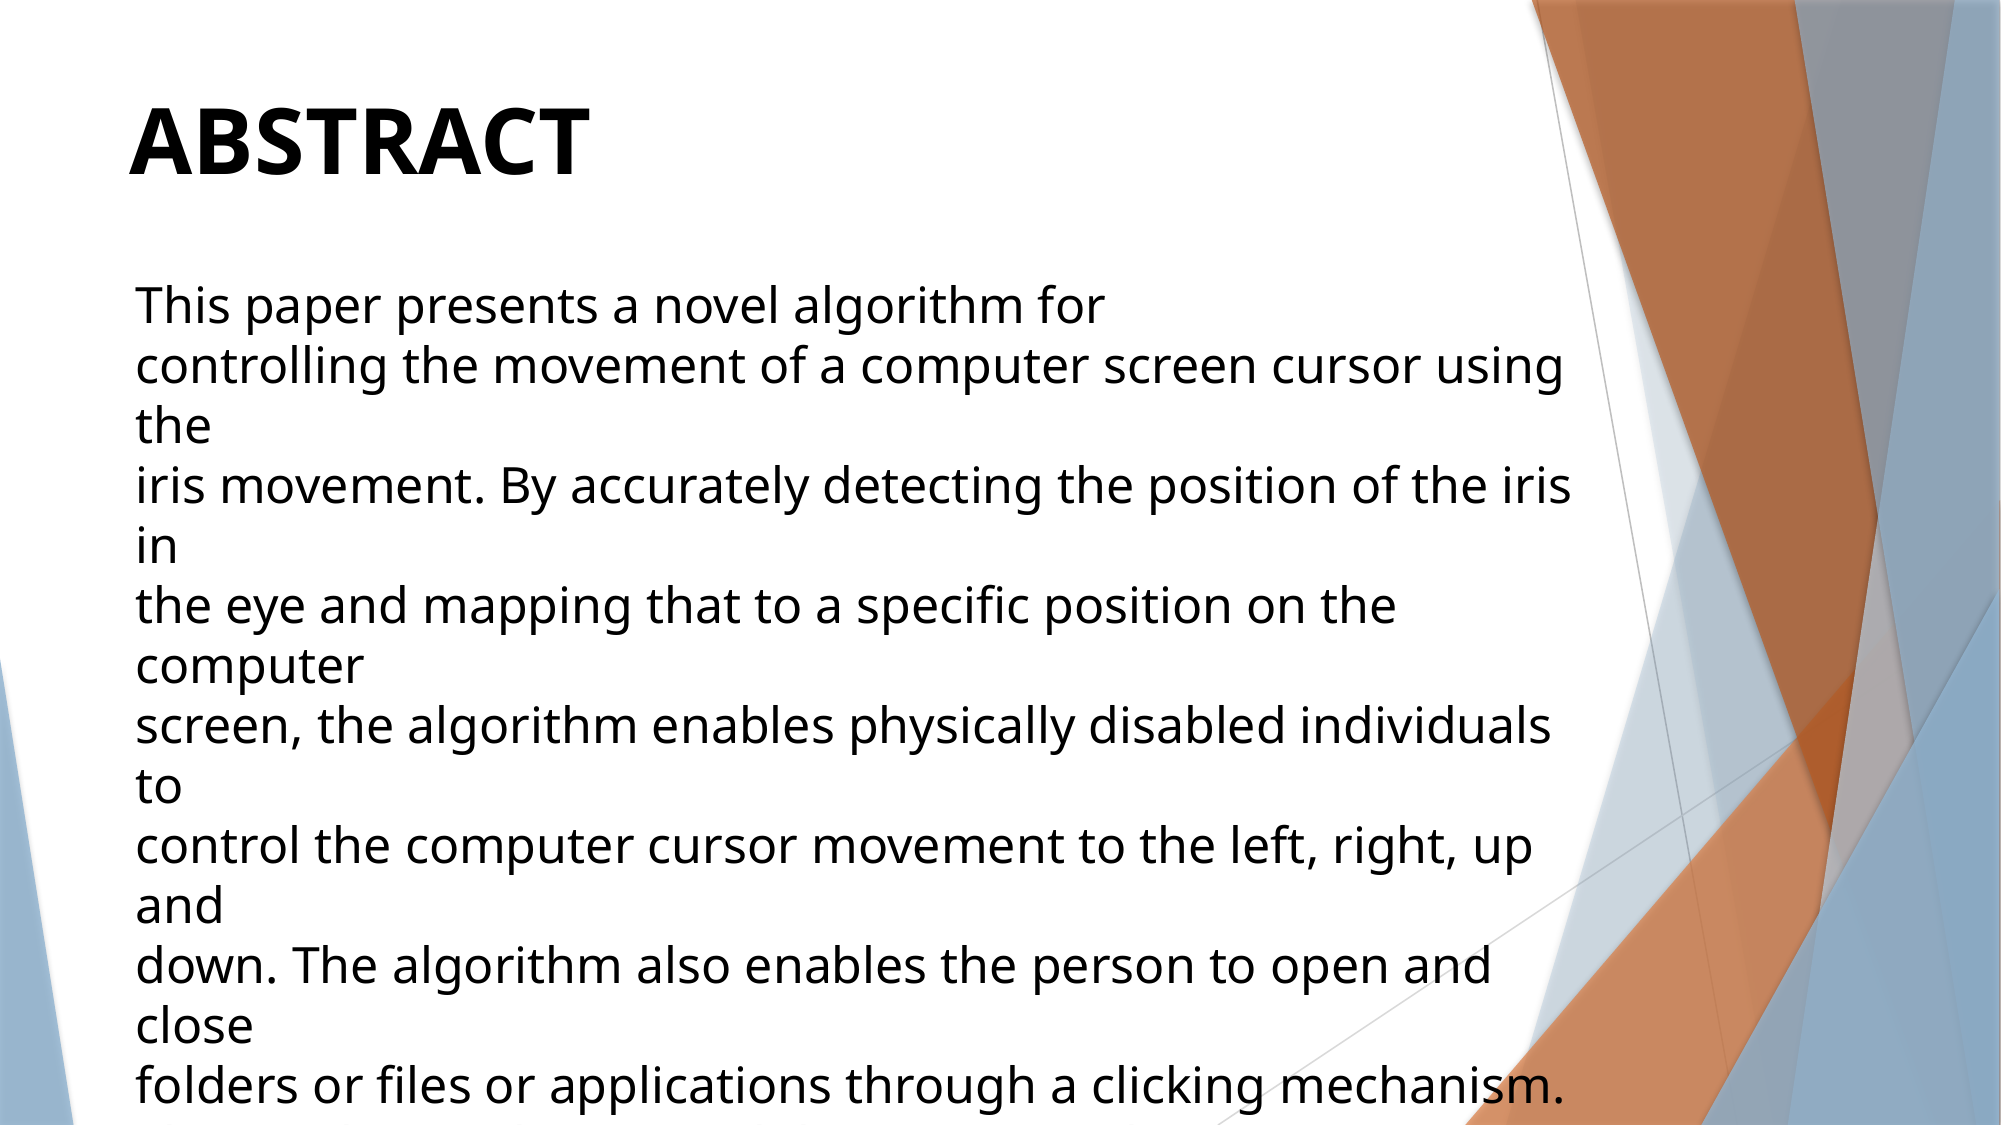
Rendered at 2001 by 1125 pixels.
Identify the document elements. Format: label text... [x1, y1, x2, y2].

text_box This paper presents a novel algorithm for controlling the movement of a computer screen cursor using the iris movement. By accurately detecting the position of the iris in the eye and mapping that to a specific position on the computer screen, the algorithm enables physically disabled individuals to control the computer cursor movement to the left, right, up and down. The algorithm also enables the person to open and close folders or files or applications through a clicking mechanism. This can be used to control the cursor on the screen using webcam and implemented using Python. [120, 266, 1615, 1125]
text_box ABSTRACT [115, 75, 1000, 200]
